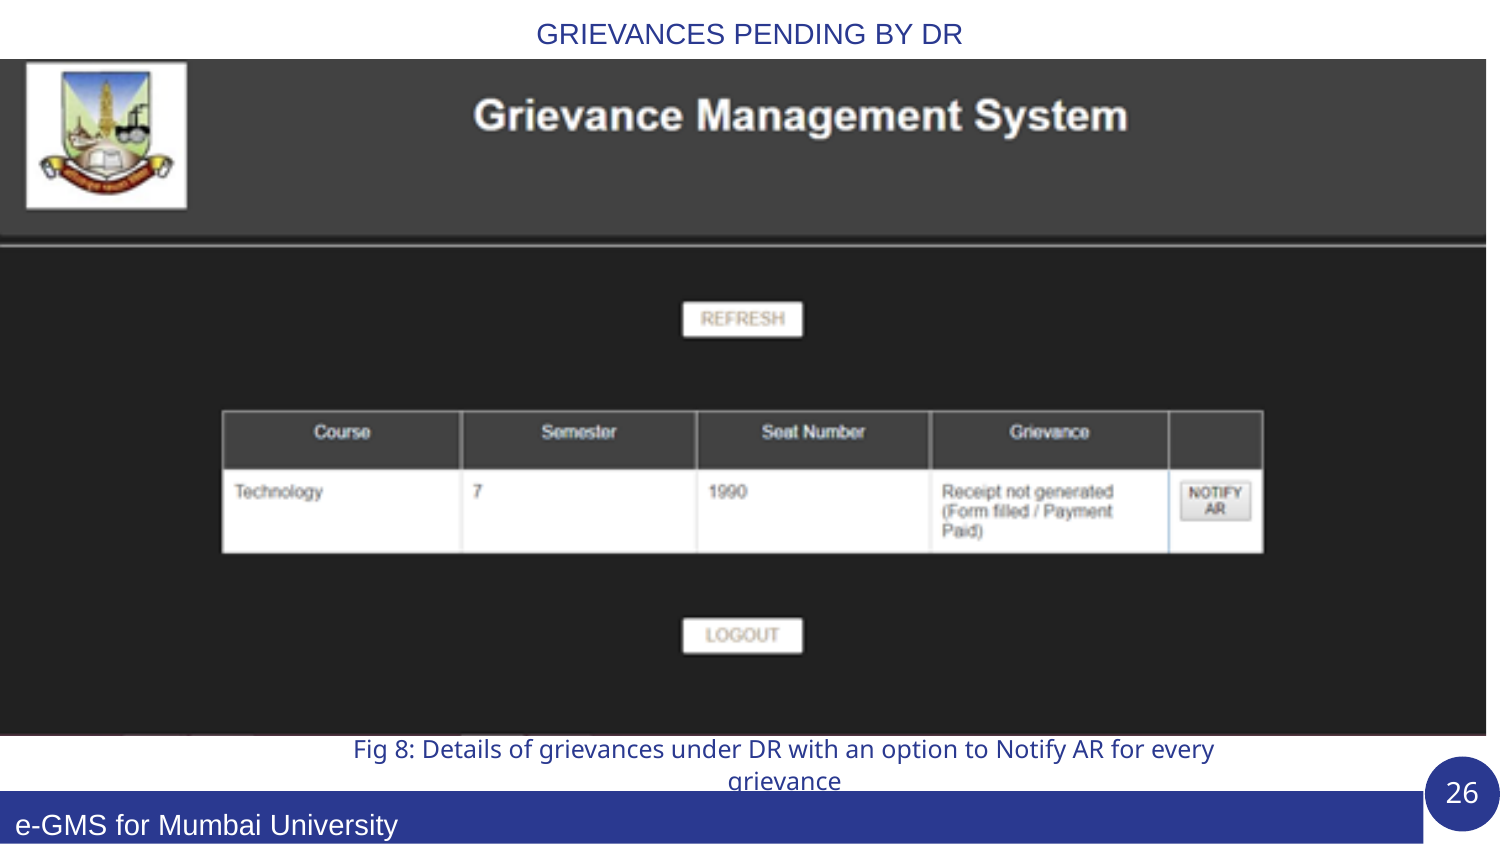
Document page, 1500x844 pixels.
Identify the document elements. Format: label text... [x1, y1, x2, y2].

picture [0, 58, 1487, 736]
text_box ‹#› [1424, 756, 1500, 832]
text_box Fig 8: Details of grievances under DR with an option to Notify AR for every grievance [298, 743, 1271, 791]
text_box GRIEVANCES PENDING BY DR [412, 0, 1088, 53]
text_box e-GMS for Mumbai University 6 [0, 791, 1424, 844]
